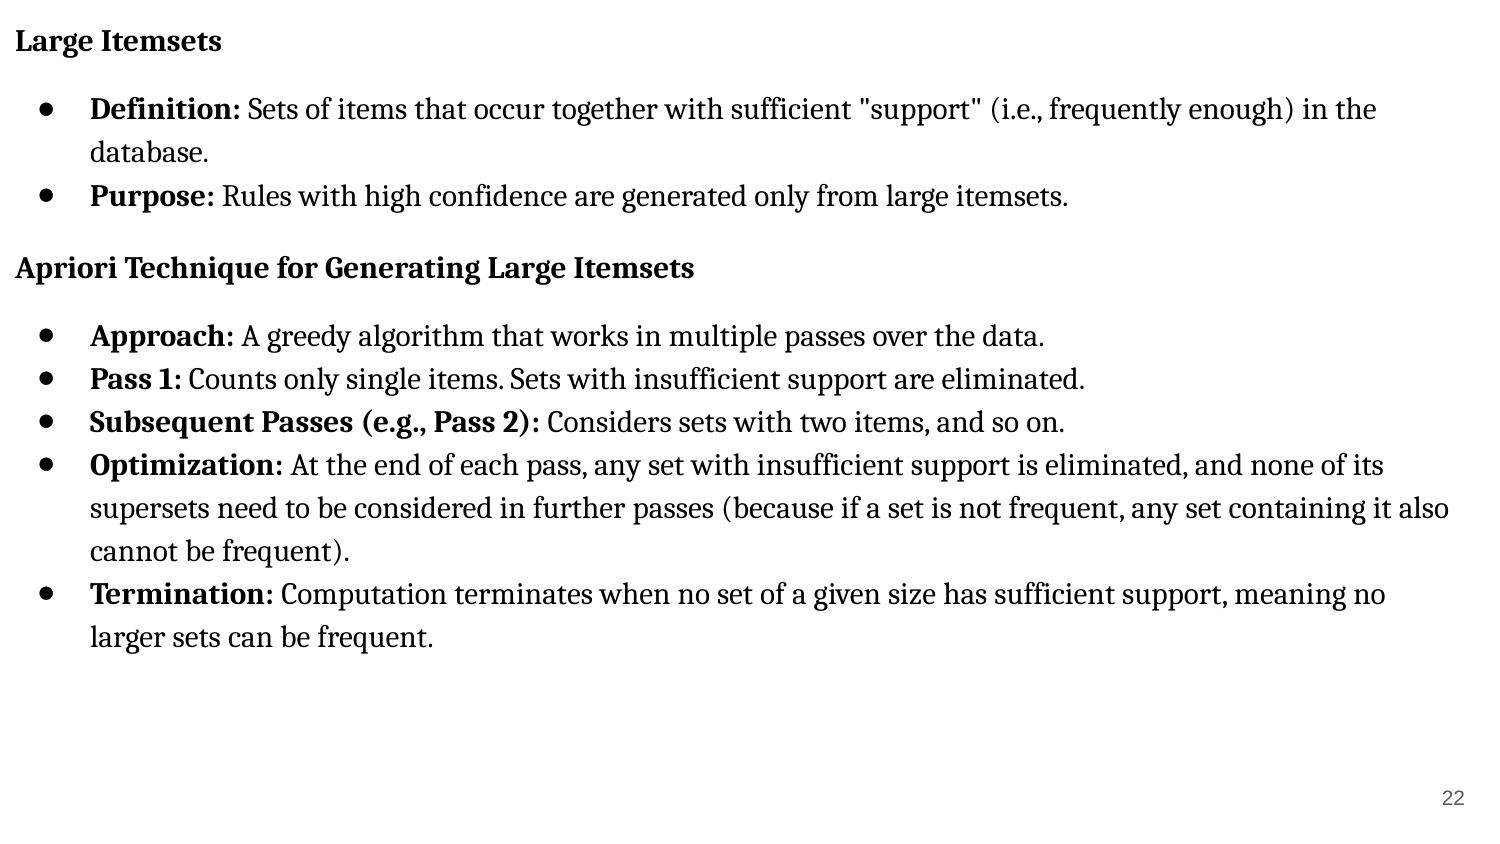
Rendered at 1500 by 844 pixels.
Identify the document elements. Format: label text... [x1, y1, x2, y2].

slide_number ‹#› [1389, 764, 1480, 830]
text_box Large Itemsets Definition: Sets of items that occur together with sufficient "support" (i.e., frequently enough) in the database. Purpose: Rules with high confidence are generated only from large itemsets. Apriori Technique for Generating Large Itemsets Approach: A greedy algorithm that works in multiple passes over the data. Pass 1: Counts only single items. Sets with insufficient support are eliminated. Subsequent Passes (e.g., Pass 2): Considers sets with two items, and so on. Optimization: At the end of each pass, any set with insufficient support is eliminated, and none of its supersets need to be considered in further passes (because if a set is not frequent, any set containing it also cannot be frequent). Termination: Computation terminates when no set of a given size has sufficient support, meaning no larger sets can be frequent. [0, 0, 1471, 669]
